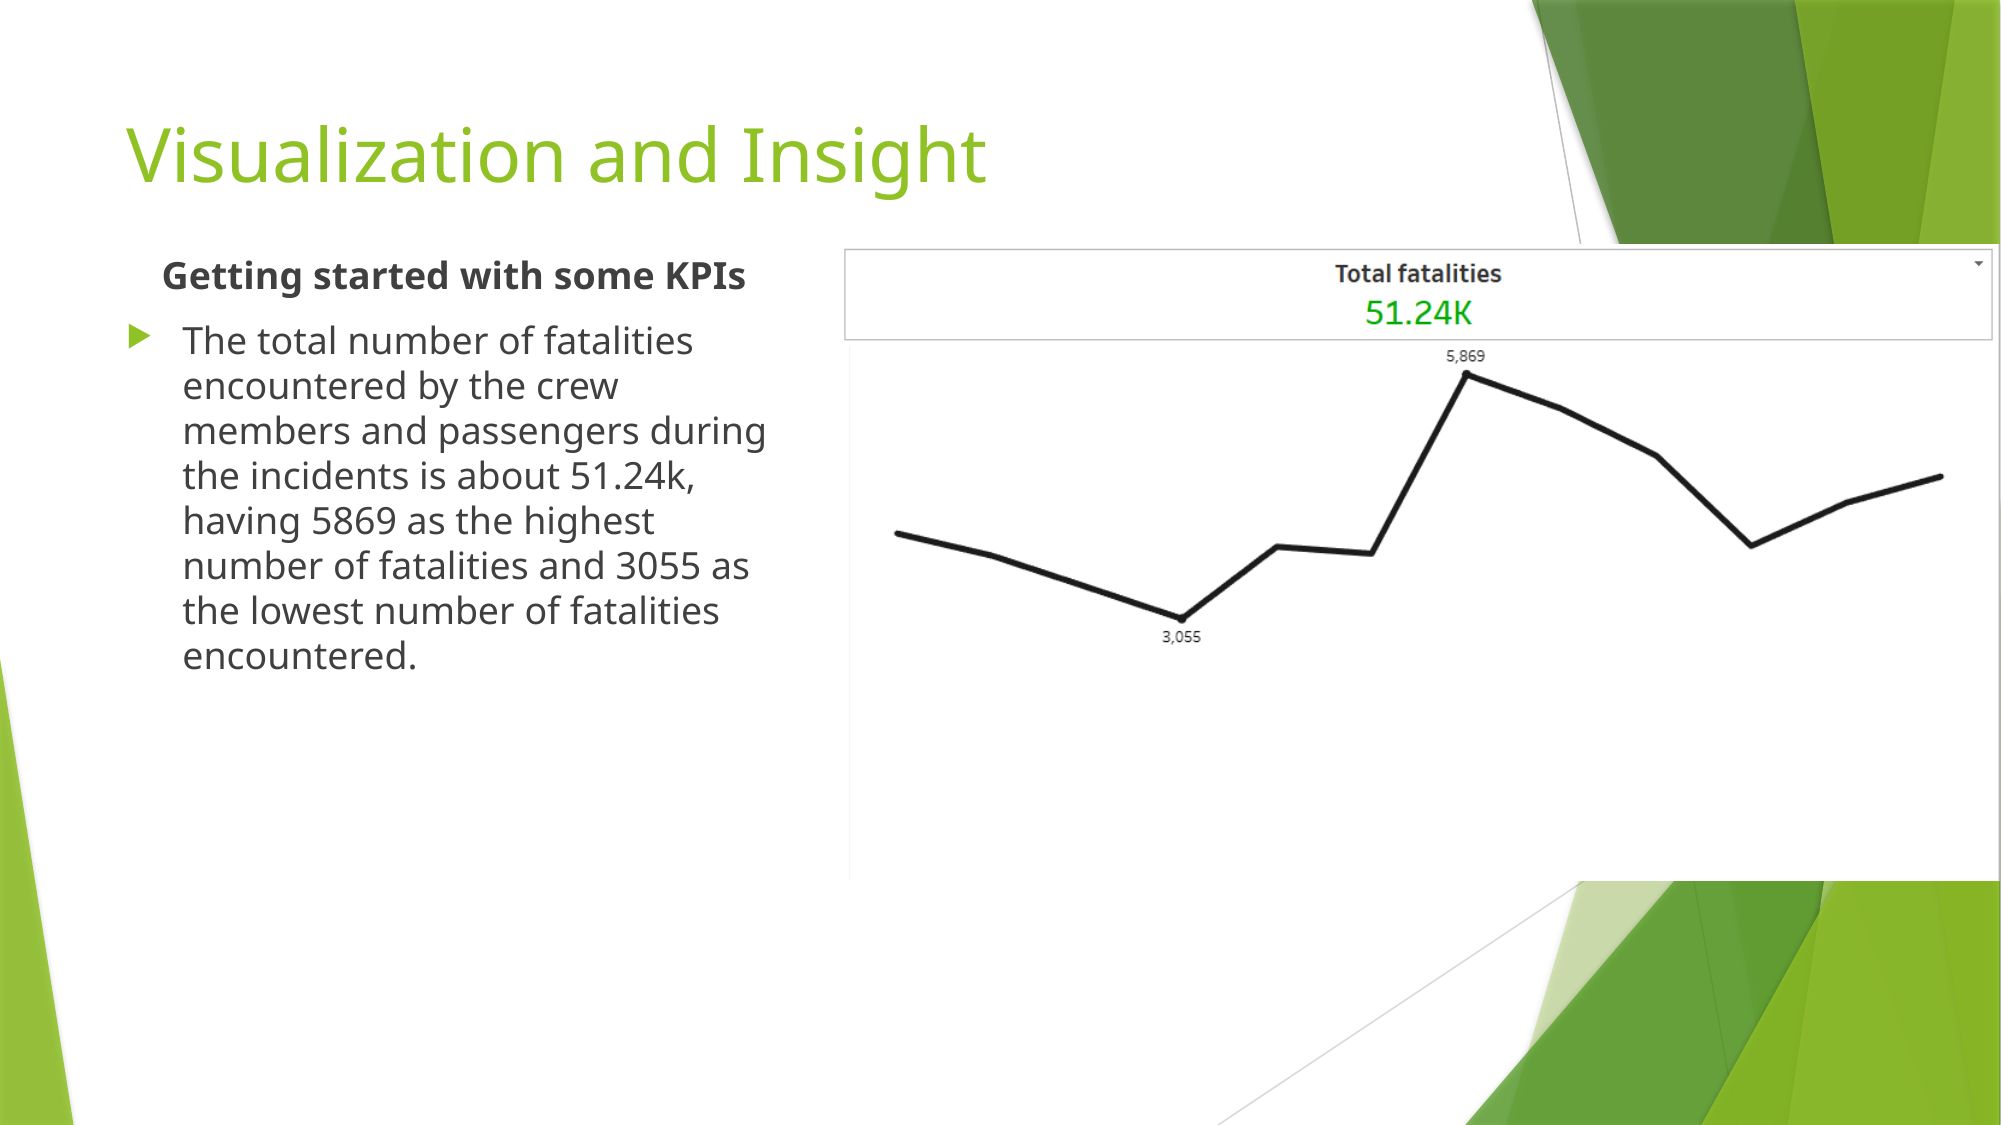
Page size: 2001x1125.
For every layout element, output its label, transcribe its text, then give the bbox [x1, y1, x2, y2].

list Getting started with some KPIs The total number of fatalities encountered by the crew members and passengers during the incidents is about 51.24k, having 5869 as the highest number of fatalities and 3055 as the lowest number of fatalities encountered. [111, 244, 798, 881]
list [841, 243, 2000, 882]
title Visualization and Insight [111, 99, 1522, 317]
